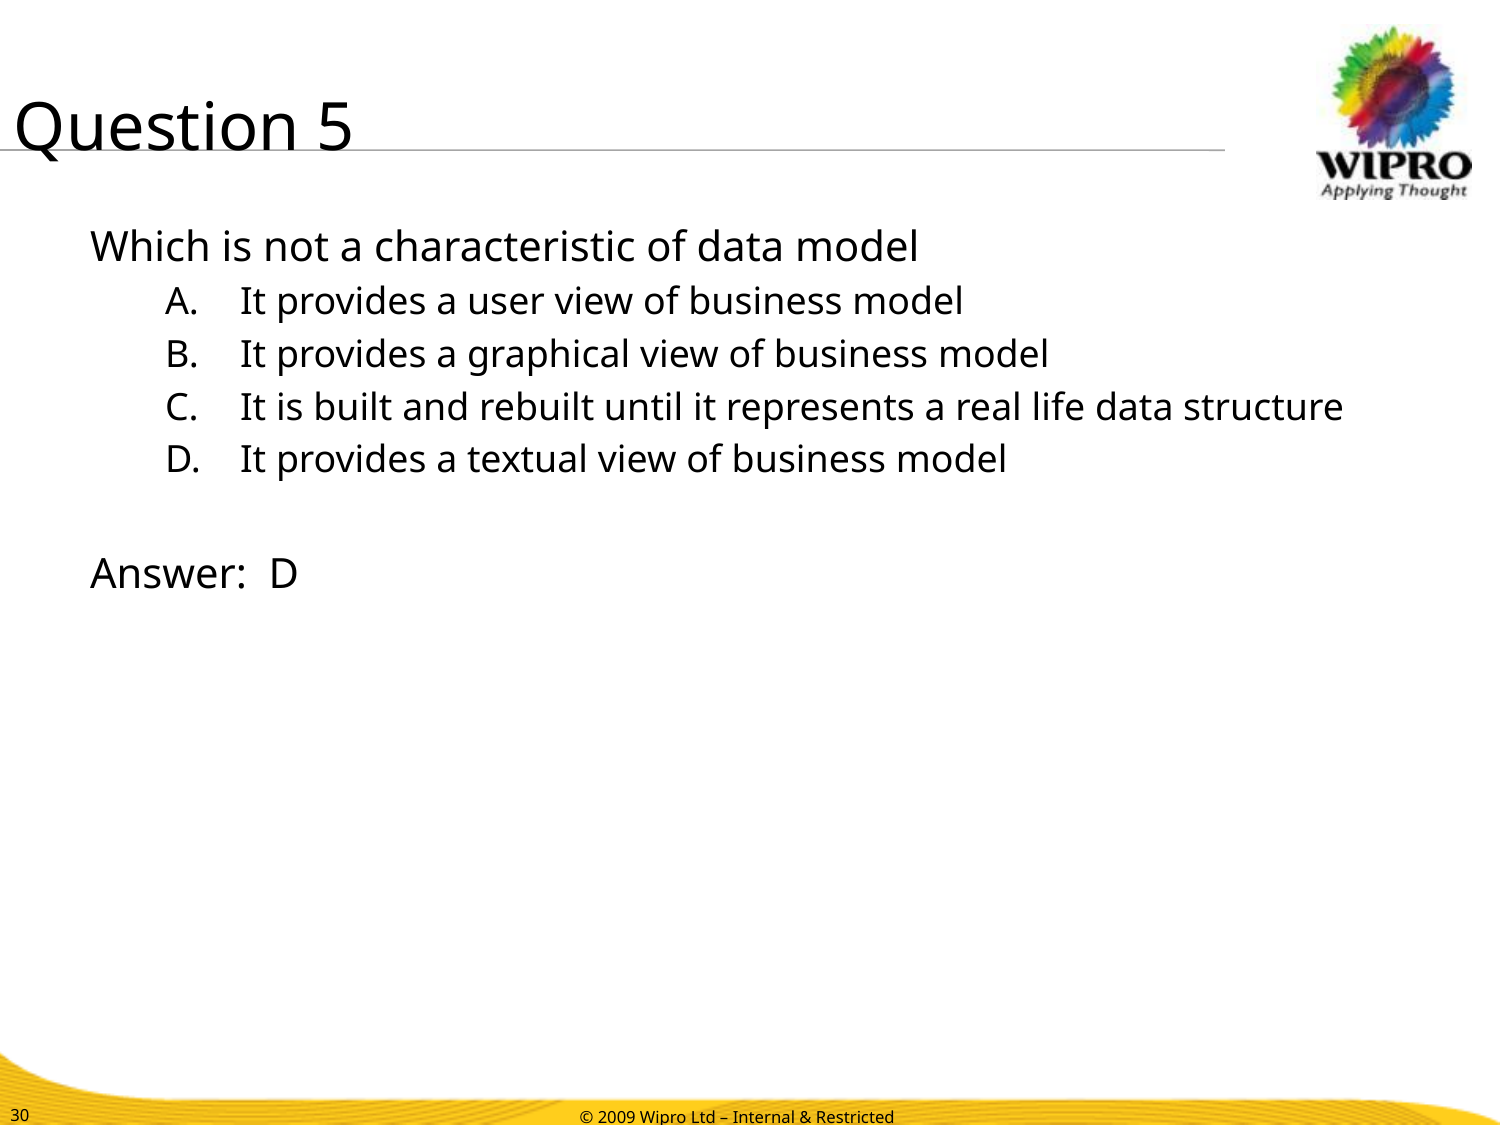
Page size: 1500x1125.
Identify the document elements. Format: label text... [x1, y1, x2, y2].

list Which is not a characteristic of data model It provides a user view of business model It provides a graphical view of business model It is built and rebuilt until it represents a real life data structure It provides a textual view of business model Answer: D [75, 212, 1425, 1038]
picture [1316, 24, 1472, 200]
title Question 5 [0, 49, 1240, 200]
picture [0, 1037, 1500, 1125]
